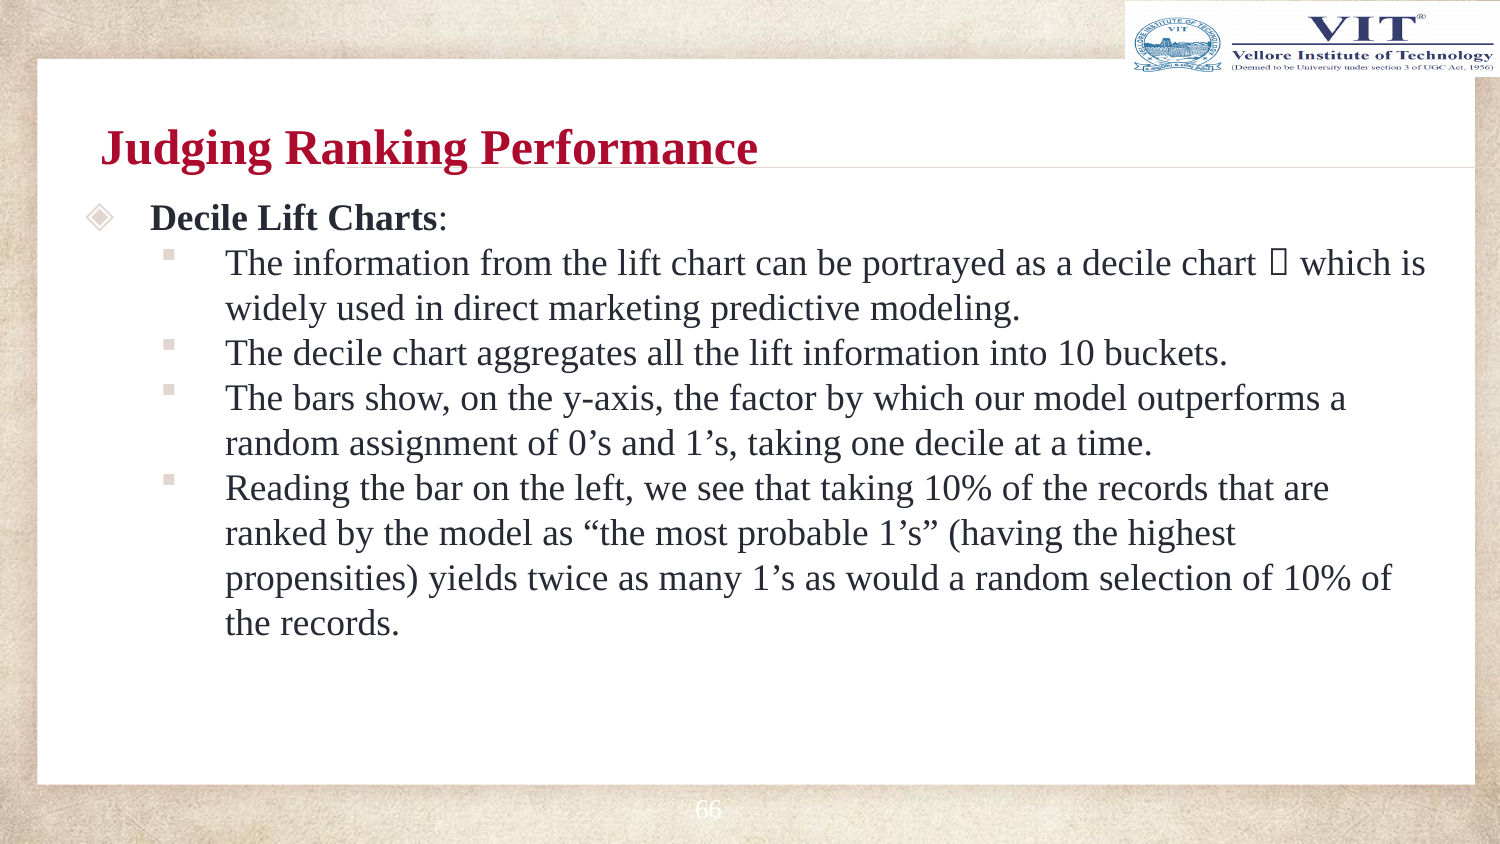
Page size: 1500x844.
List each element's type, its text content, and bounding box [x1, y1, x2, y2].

title Judging Ranking Performance [99, 109, 1441, 175]
slide_number 66 [624, 774, 792, 840]
list Decile Lift Charts: The information from the lift chart can be portrayed as a decile chart  which is widely used in direct marketing predictive modeling. The decile chart aggregates all the lift information into 10 buckets. The bars show, on the y-axis, the factor by which our model outperforms a random assignment of 0’s and 1’s, taking one decile at a time. Reading the bar on the left, we see that taking 10% of the records that are ranked by the model as “the most probable 1’s” (having the highest propensities) yields twice as many 1’s as would a random selection of 10% of the records. [75, 192, 1438, 785]
picture [0, 0, 1500, 844]
